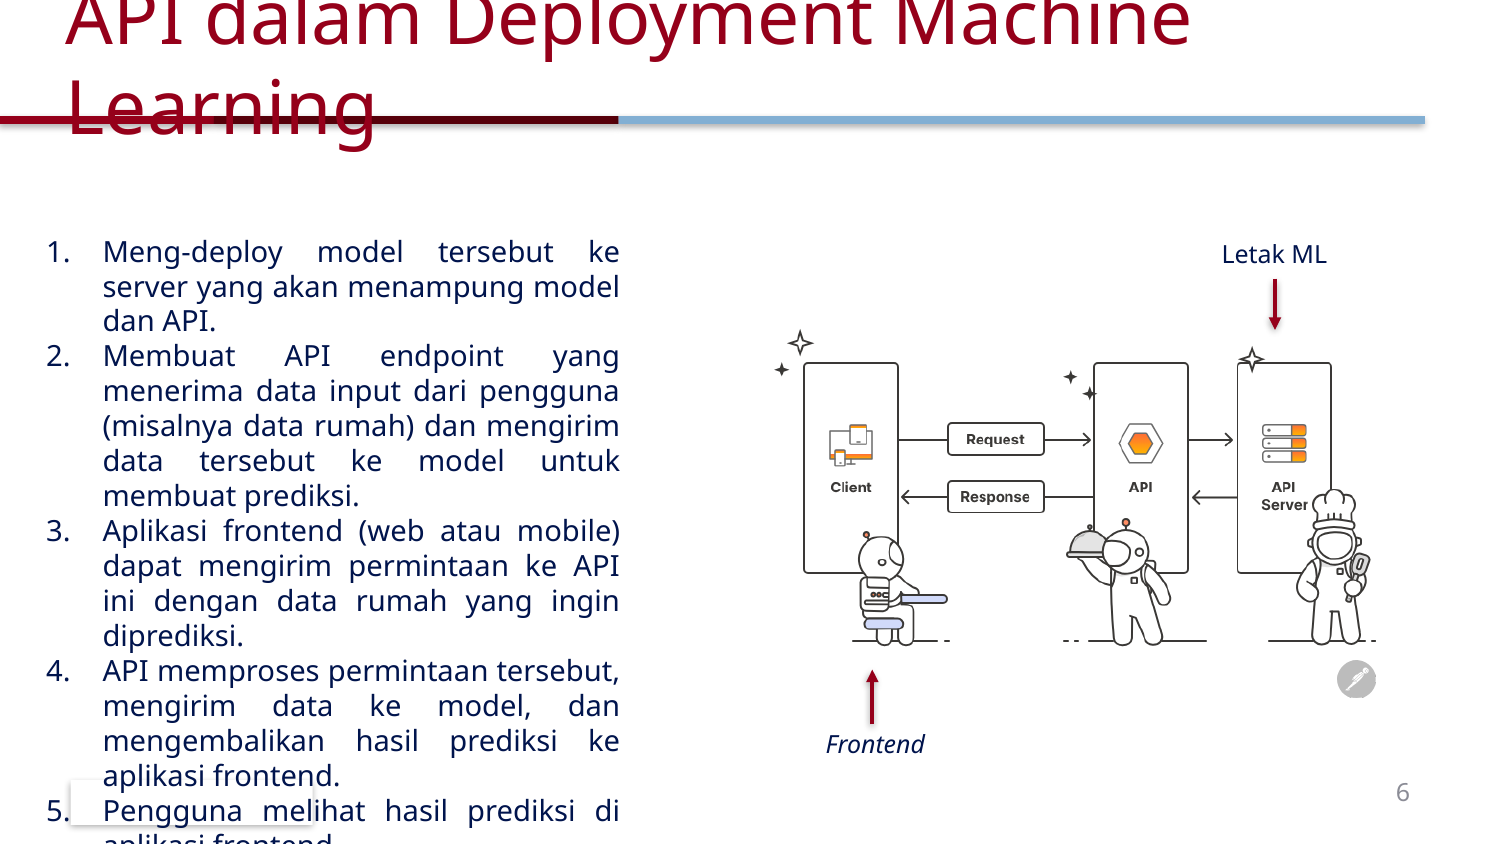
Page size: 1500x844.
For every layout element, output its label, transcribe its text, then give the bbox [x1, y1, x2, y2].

picture [774, 328, 1376, 698]
title API dalam Deployment Machine Learning [50, 2, 1401, 117]
slide_number 6 [1074, 770, 1425, 816]
text_box Frontend [774, 721, 970, 767]
text_box Meng-deploy model tersebut ke server yang akan menampung model dan API. Membuat API endpoint yang menerima data input dari pengguna (misalnya data rumah) dan mengirim data tersebut ke model untuk membuat prediksi. Aplikasi frontend (web atau mobile) dapat mengirim permintaan ke API ini dengan data rumah yang ingin diprediksi. API memproses permintaan tersebut, mengirim data ke model, dan mengembalikan hasil prediksi ke aplikasi frontend. Pengguna melihat hasil prediksi di aplikasi frontend. [31, 225, 636, 844]
text_box Letak ML [1206, 230, 1367, 276]
